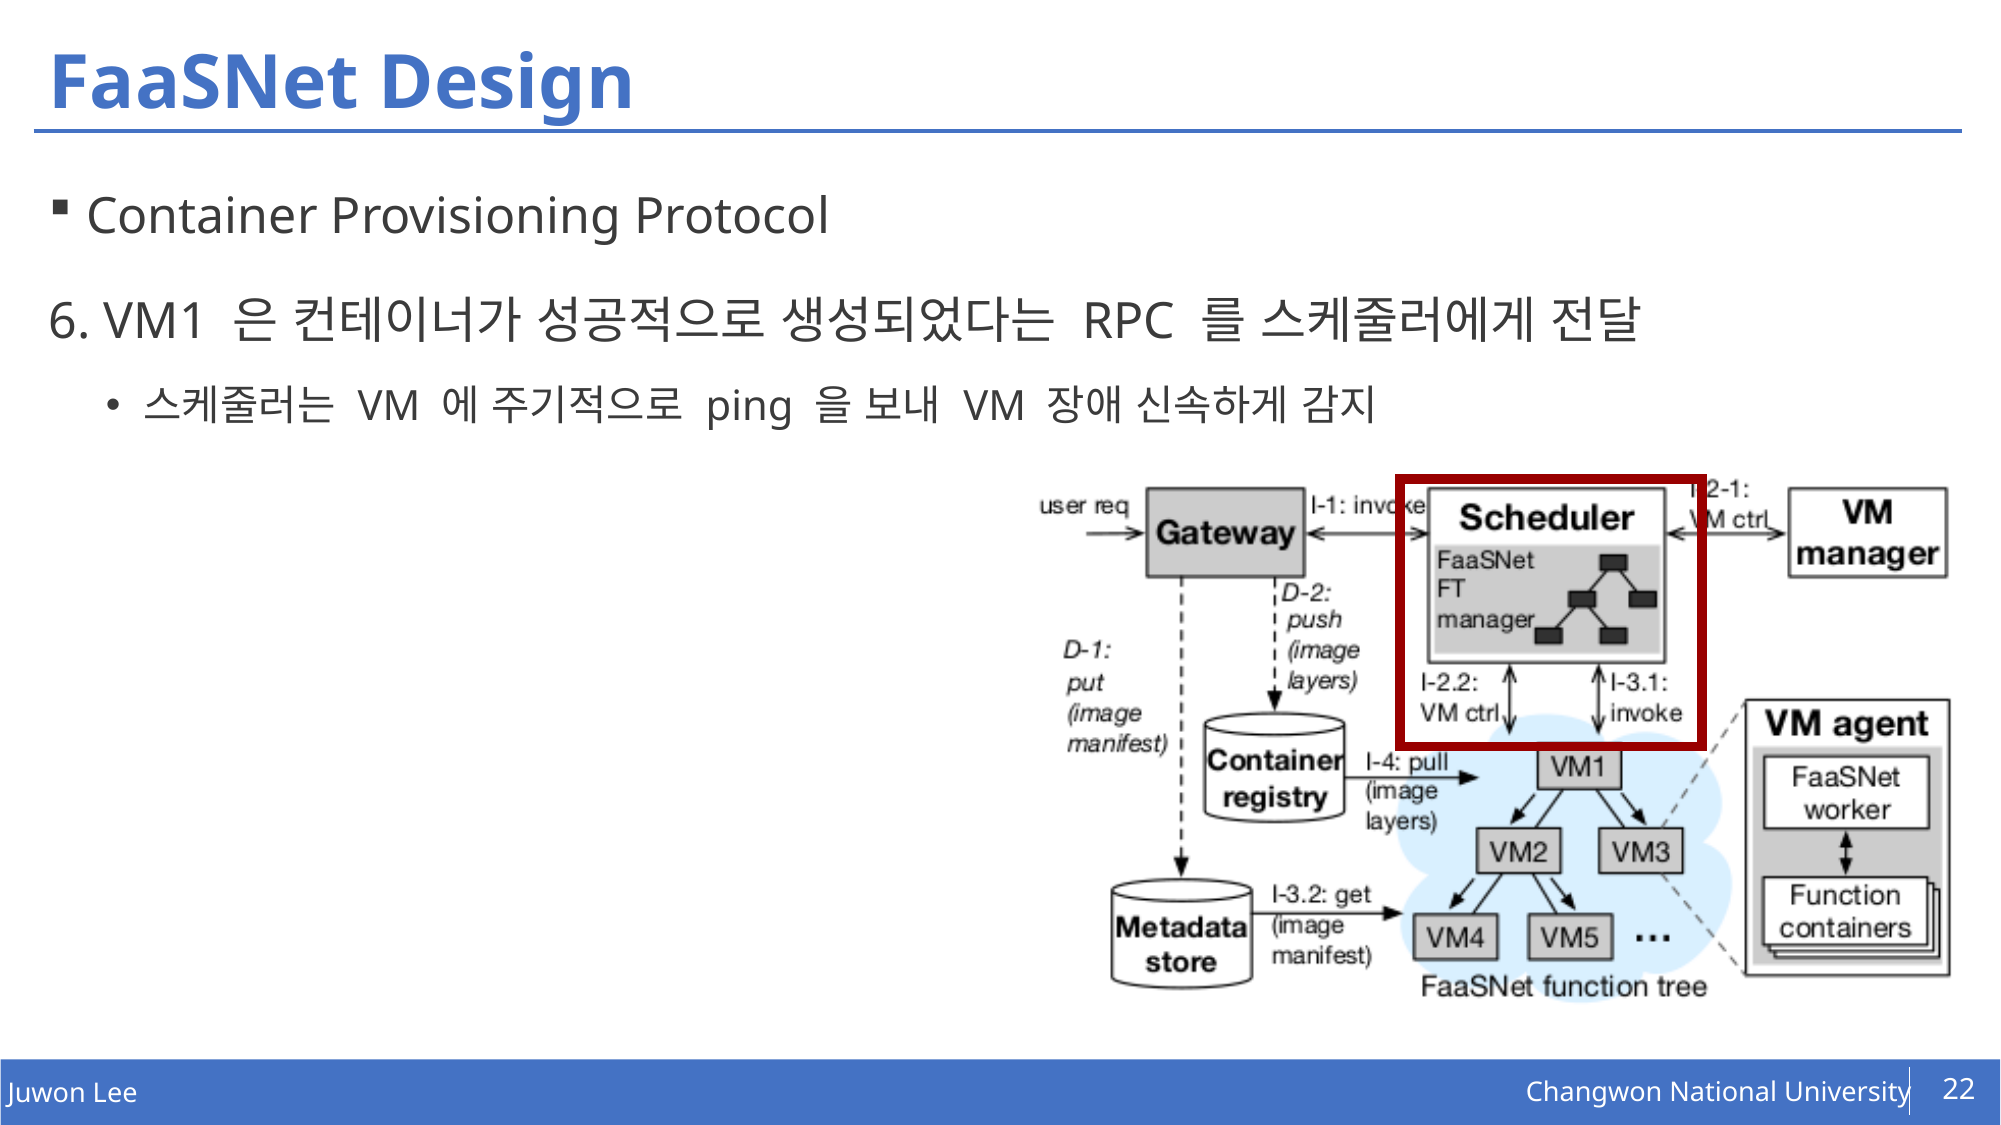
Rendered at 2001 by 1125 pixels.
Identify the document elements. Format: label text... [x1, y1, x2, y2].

title FaaSNet Design [33, 27, 1963, 143]
slide_number 22 [1922, 1060, 1996, 1121]
list Container Provisioning Protocol 6. VM1 은 컨테이너가 성공적으로 생성되었다는 RPC 를 스케줄러에게 전달 스케줄러는 VM 에 주기적으로 ping 을 보내 VM 장애 신속하게 감지 [33, 152, 1963, 997]
picture [995, 457, 1996, 1029]
